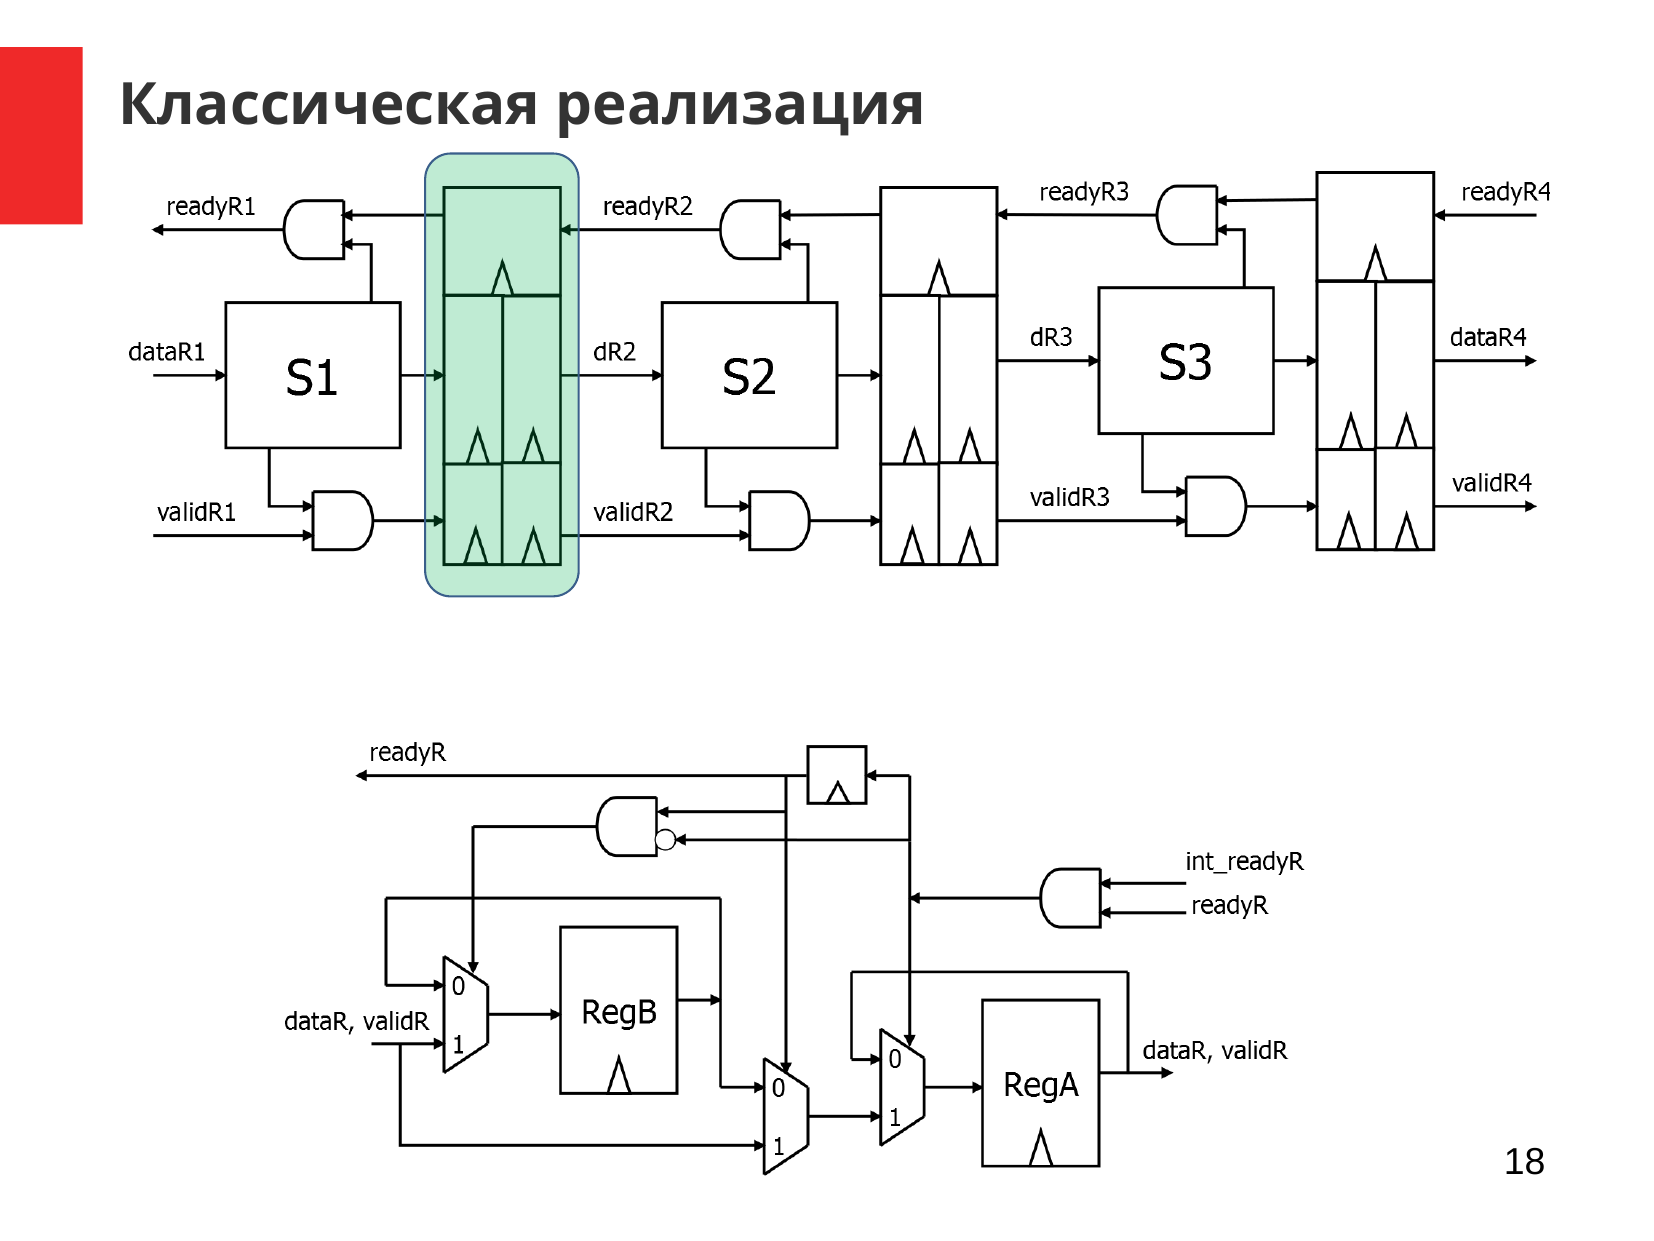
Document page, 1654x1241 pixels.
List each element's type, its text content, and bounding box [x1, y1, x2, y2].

picture [129, 170, 1550, 1176]
text_box 18 [1185, 1129, 1571, 1216]
text_box Классическая реализация [118, 49, 1571, 154]
text_box [424, 151, 579, 169]
